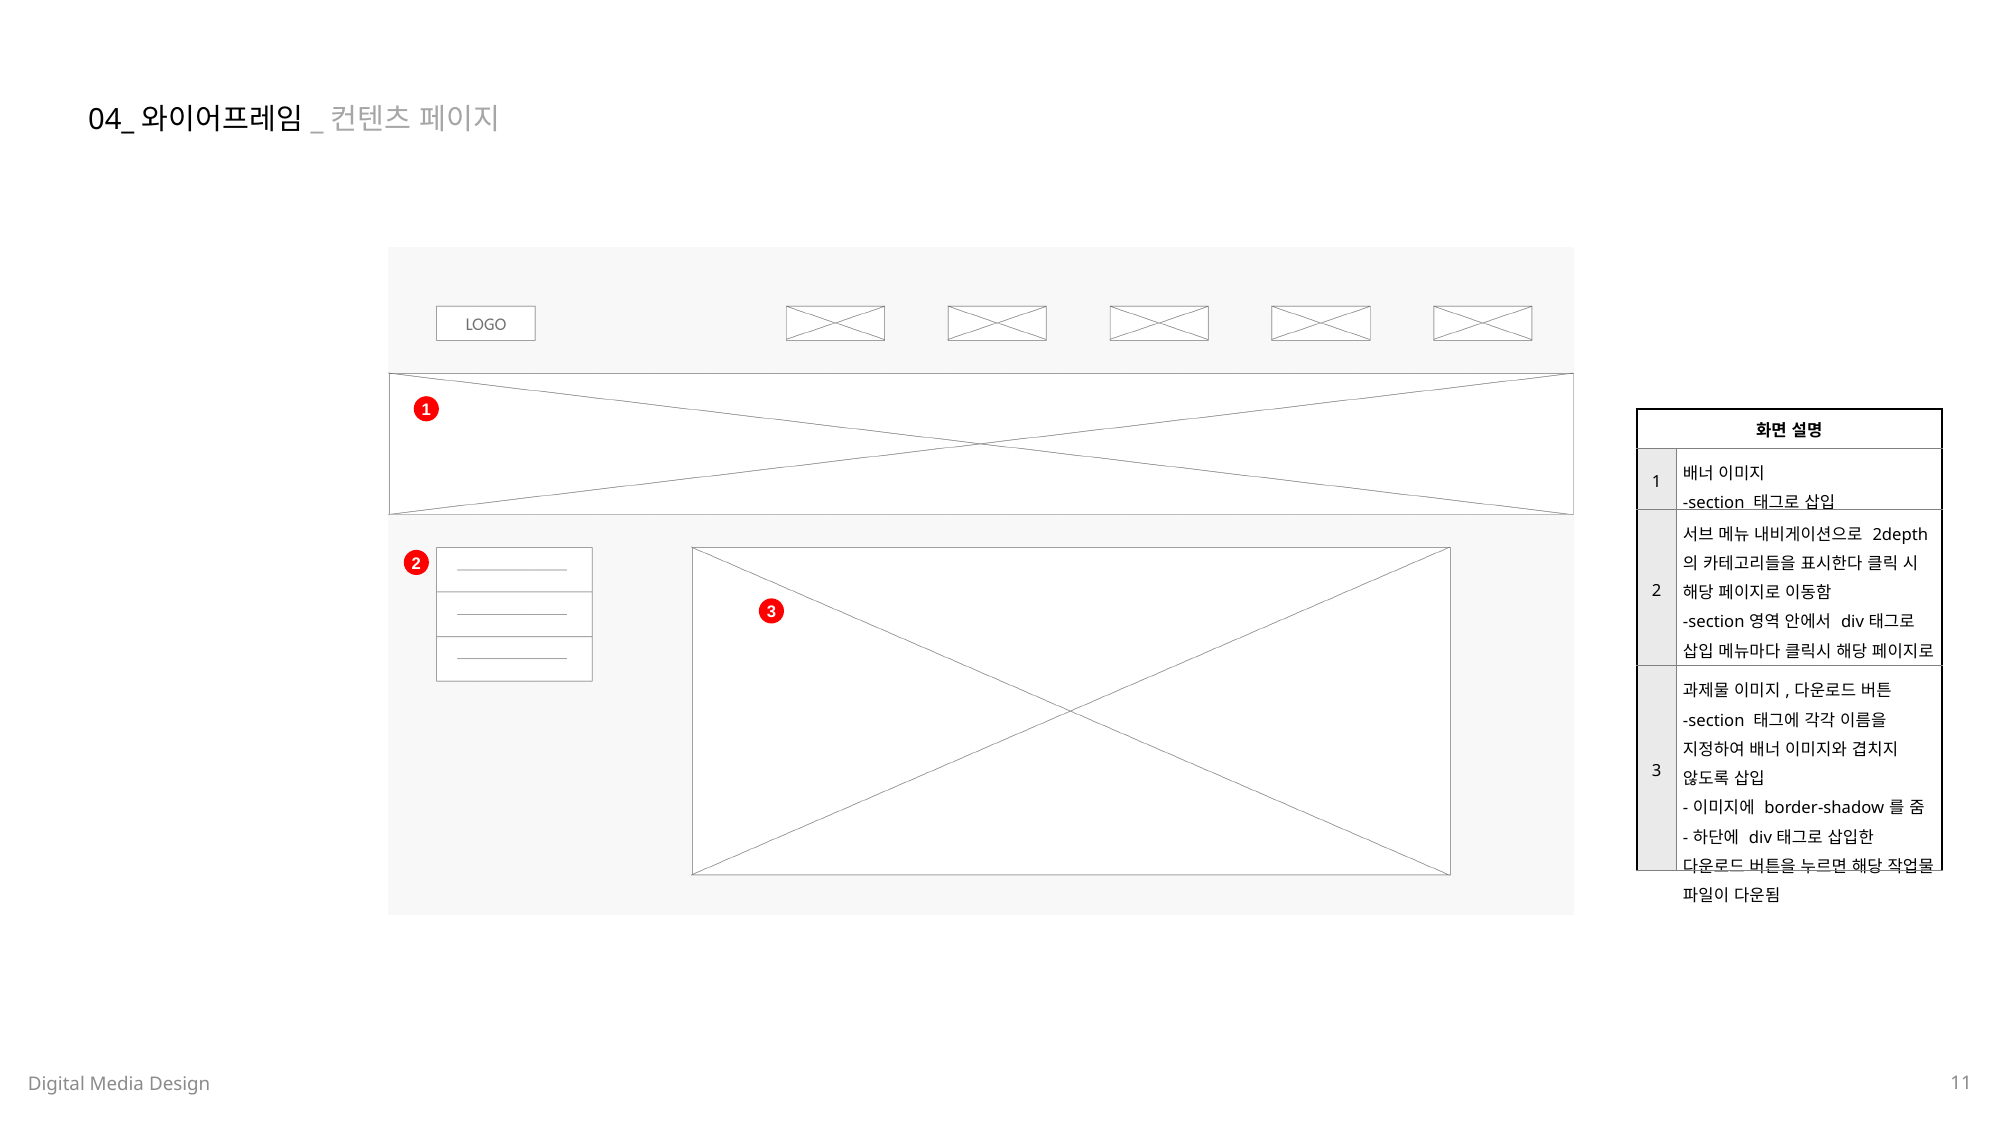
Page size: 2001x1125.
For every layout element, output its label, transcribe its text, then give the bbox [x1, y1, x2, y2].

text_box 04_와이어프레임_컨텐츠 페이지 [73, 75, 575, 143]
table_cell 1 [1638, 449, 1676, 509]
table_cell 서브 메뉴 내비게이션으로 2depth의 카테고리들을 표시한다 클릭 시 해당 페이지로 이동함 -section영역 안에서 div태그로 삽입 메뉴마다 클릭시 해당 페이지로 이동함 [1677, 510, 1941, 665]
picture [388, 247, 1574, 915]
table_cell 2 [1638, 510, 1676, 665]
table_cell 과제물 이미지,다운로드 버튼 -section 태그에 각각 이름을 지정하여 배너 이미지와 겹치지 않도록 삽입 -이미지에 border-shadow를 줌 -하단에 div태그로 삽입한 다운로드 버튼을 누르면 해당 작업물 파일이 다운됨 [1677, 666, 1941, 870]
table_header 화면 설명 [1638, 410, 1941, 448]
table_cell 3 [1638, 666, 1676, 870]
table_cell 배너 이미지 -section 태그로 삽입 [1677, 449, 1941, 509]
